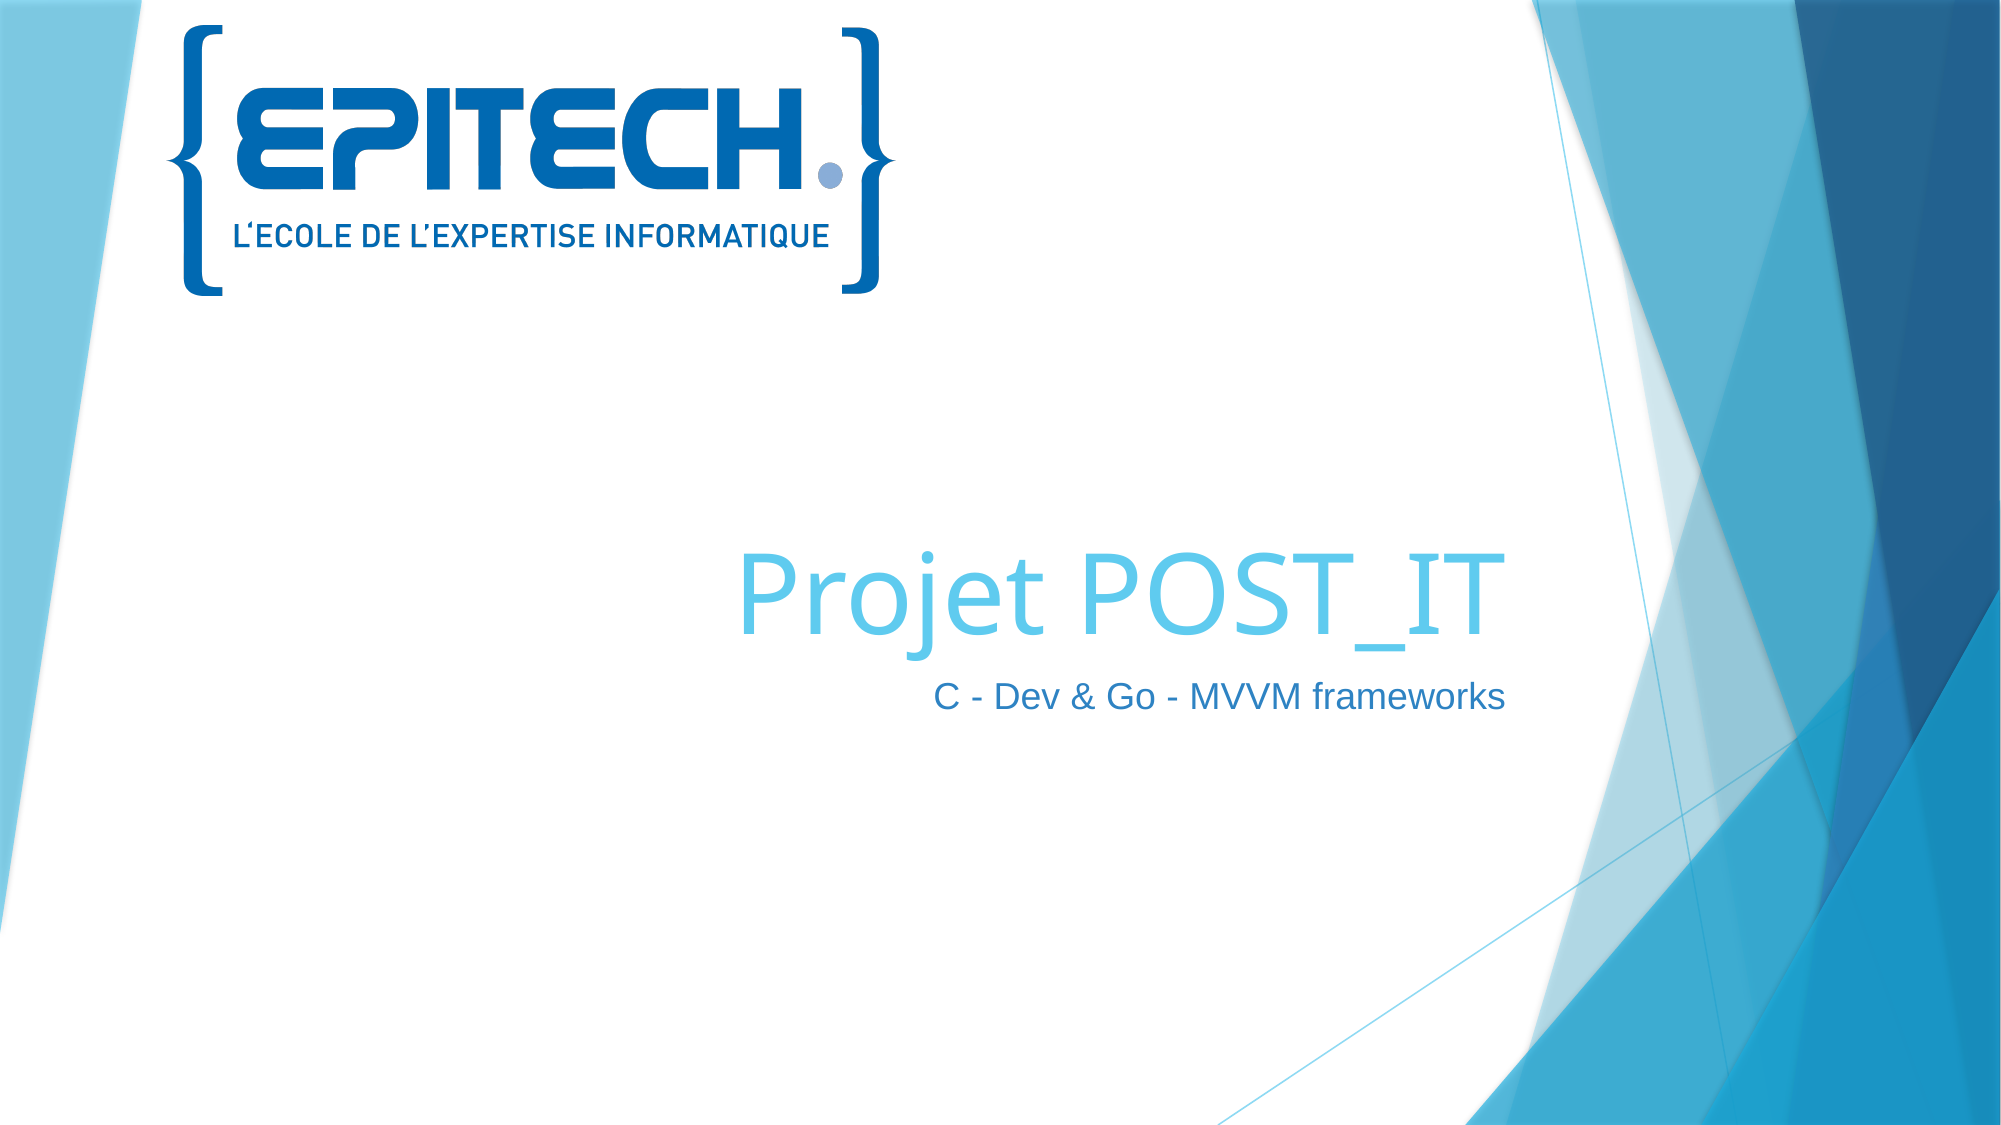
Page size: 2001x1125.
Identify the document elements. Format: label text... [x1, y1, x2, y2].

picture [165, 24, 896, 296]
subtitle C - Dev & Go - MVVM frameworks [247, 664, 1522, 845]
title Projet POST_IT [247, 394, 1522, 664]
